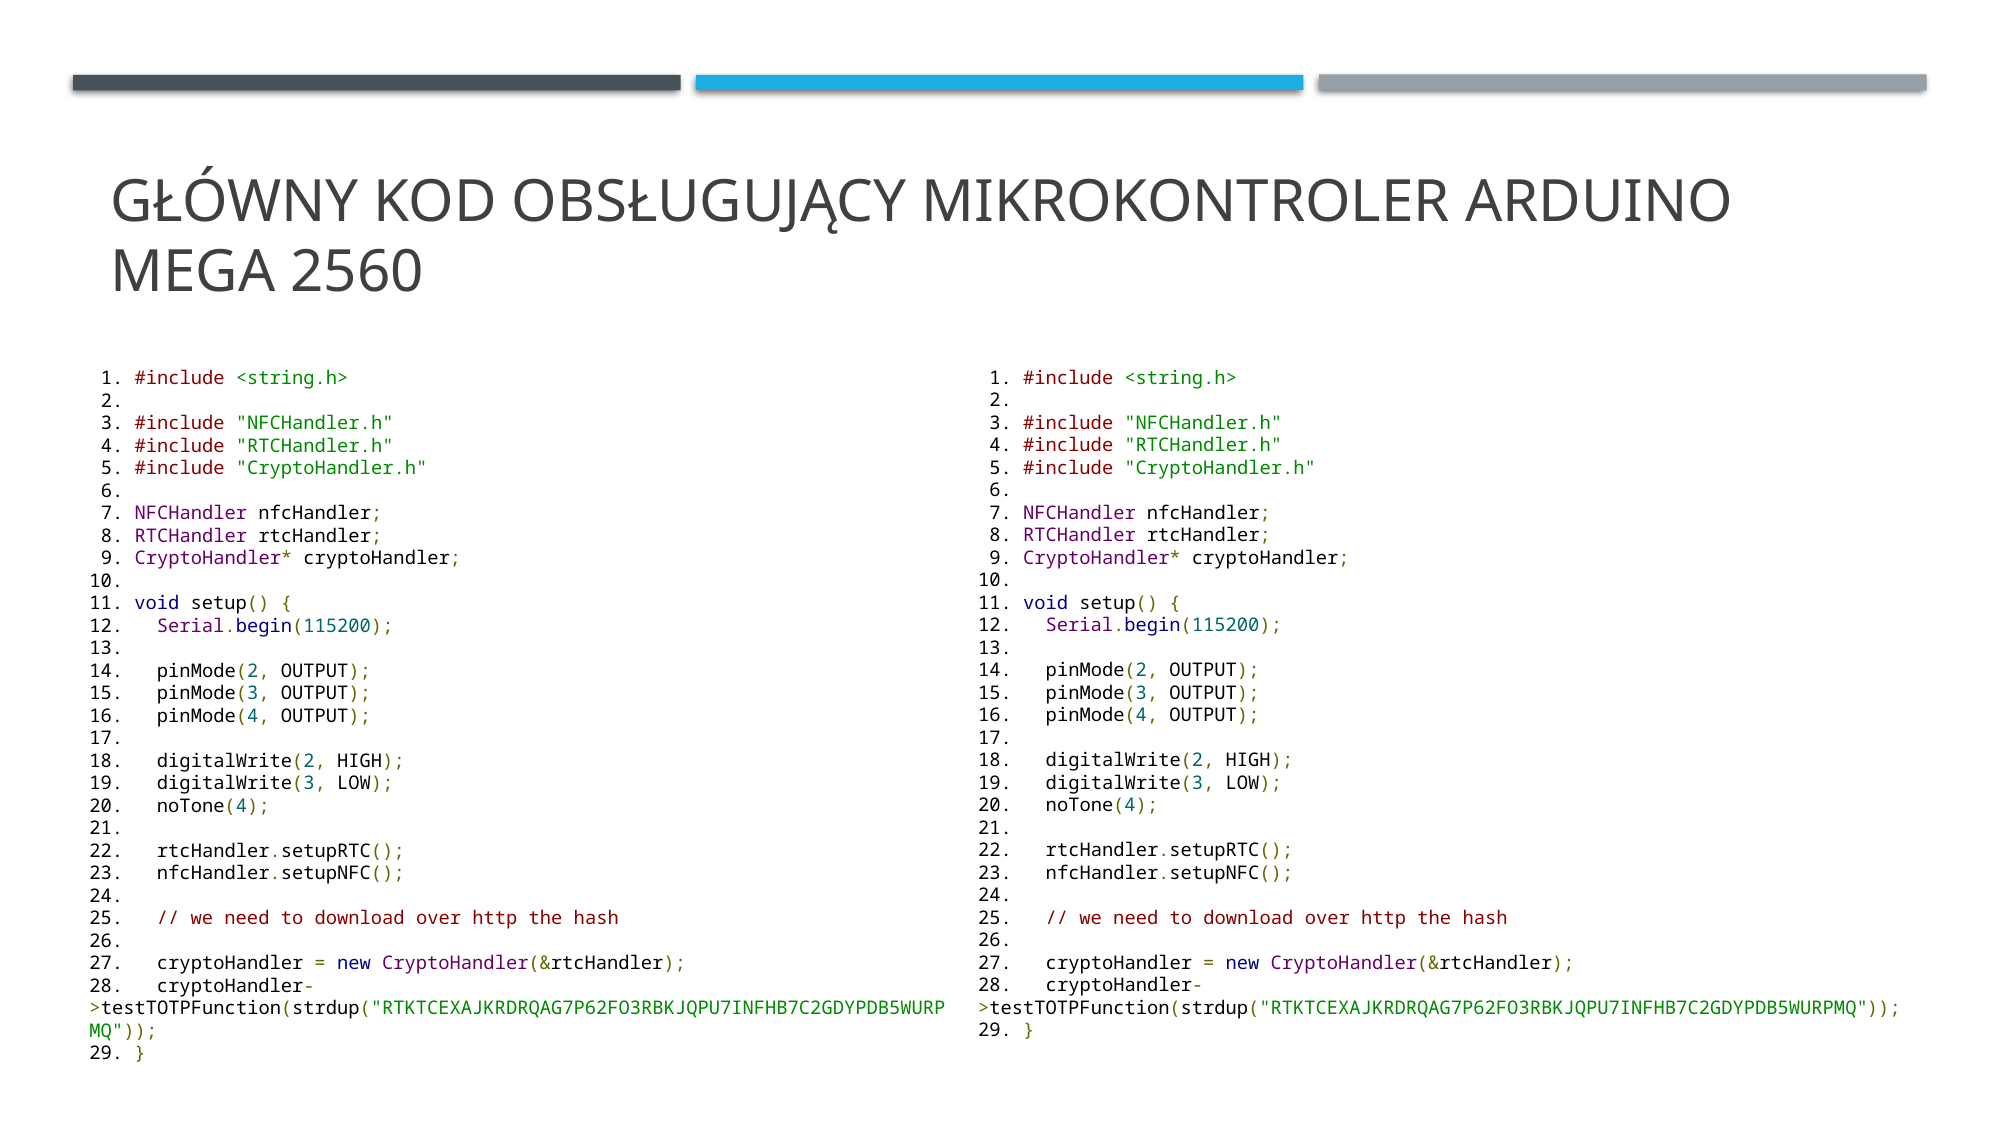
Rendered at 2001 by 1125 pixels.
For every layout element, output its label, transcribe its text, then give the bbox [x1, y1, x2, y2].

text_box 1. #include <string.h> 2. 3. #include "NFCHandler.h" 4. #include "RTCHandler.h" 5. #include "CryptoHandler.h" 6. 7. NFCHandler nfcHandler; 8. RTCHandler rtcHandler; 9. CryptoHandler* cryptoHandler; 10. 11. void setup() { 12. Serial.begin(115200); 13. 14. pinMode(2, OUTPUT); 15. pinMode(3, OUTPUT); 16. pinMode(4, OUTPUT); 17. 18. digitalWrite(2, HIGH); 19. digitalWrite(3, LOW); 20. noTone(4); 21. 22. rtcHandler.setupRTC(); 23. nfcHandler.setupNFC(); 24. 25. // we need to download over http the hash 26. 27. cryptoHandler = new CryptoHandler(&rtcHandler); 28. cryptoHandler->testTOTPFunction(strdup("RTKTCEXAJKRDRQAG7P62FO3RBKJQPU7INFHB7C2GDYPDB5WURPMQ")); 29. } [74, 358, 964, 1071]
title Główny kod obsługujący mikrokontroler Arduino Mega 2560 [95, 115, 1905, 311]
text_box 1. #include <string.h> 2. 3. #include "NFCHandler.h" 4. #include "RTCHandler.h" 5. #include "CryptoHandler.h" 6. 7. NFCHandler nfcHandler; 8. RTCHandler rtcHandler; 9. CryptoHandler* cryptoHandler; 10. 11. void setup() { 12. Serial.begin(115200); 13. 14. pinMode(2, OUTPUT); 15. pinMode(3, OUTPUT); 16. pinMode(4, OUTPUT); 17. 18. digitalWrite(2, HIGH); 19. digitalWrite(3, LOW); 20. noTone(4); 21. 22. rtcHandler.setupRTC(); 23. nfcHandler.setupNFC(); 24. 25. // we need to download over http the hash 26. 27. cryptoHandler = new CryptoHandler(&rtcHandler); 28. cryptoHandler->testTOTPFunction(strdup("RTKTCEXAJKRDRQAG7P62FO3RBKJQPU7INFHB7C2GDYPDB5WURPMQ")); 29. } [963, 357, 1963, 1048]
